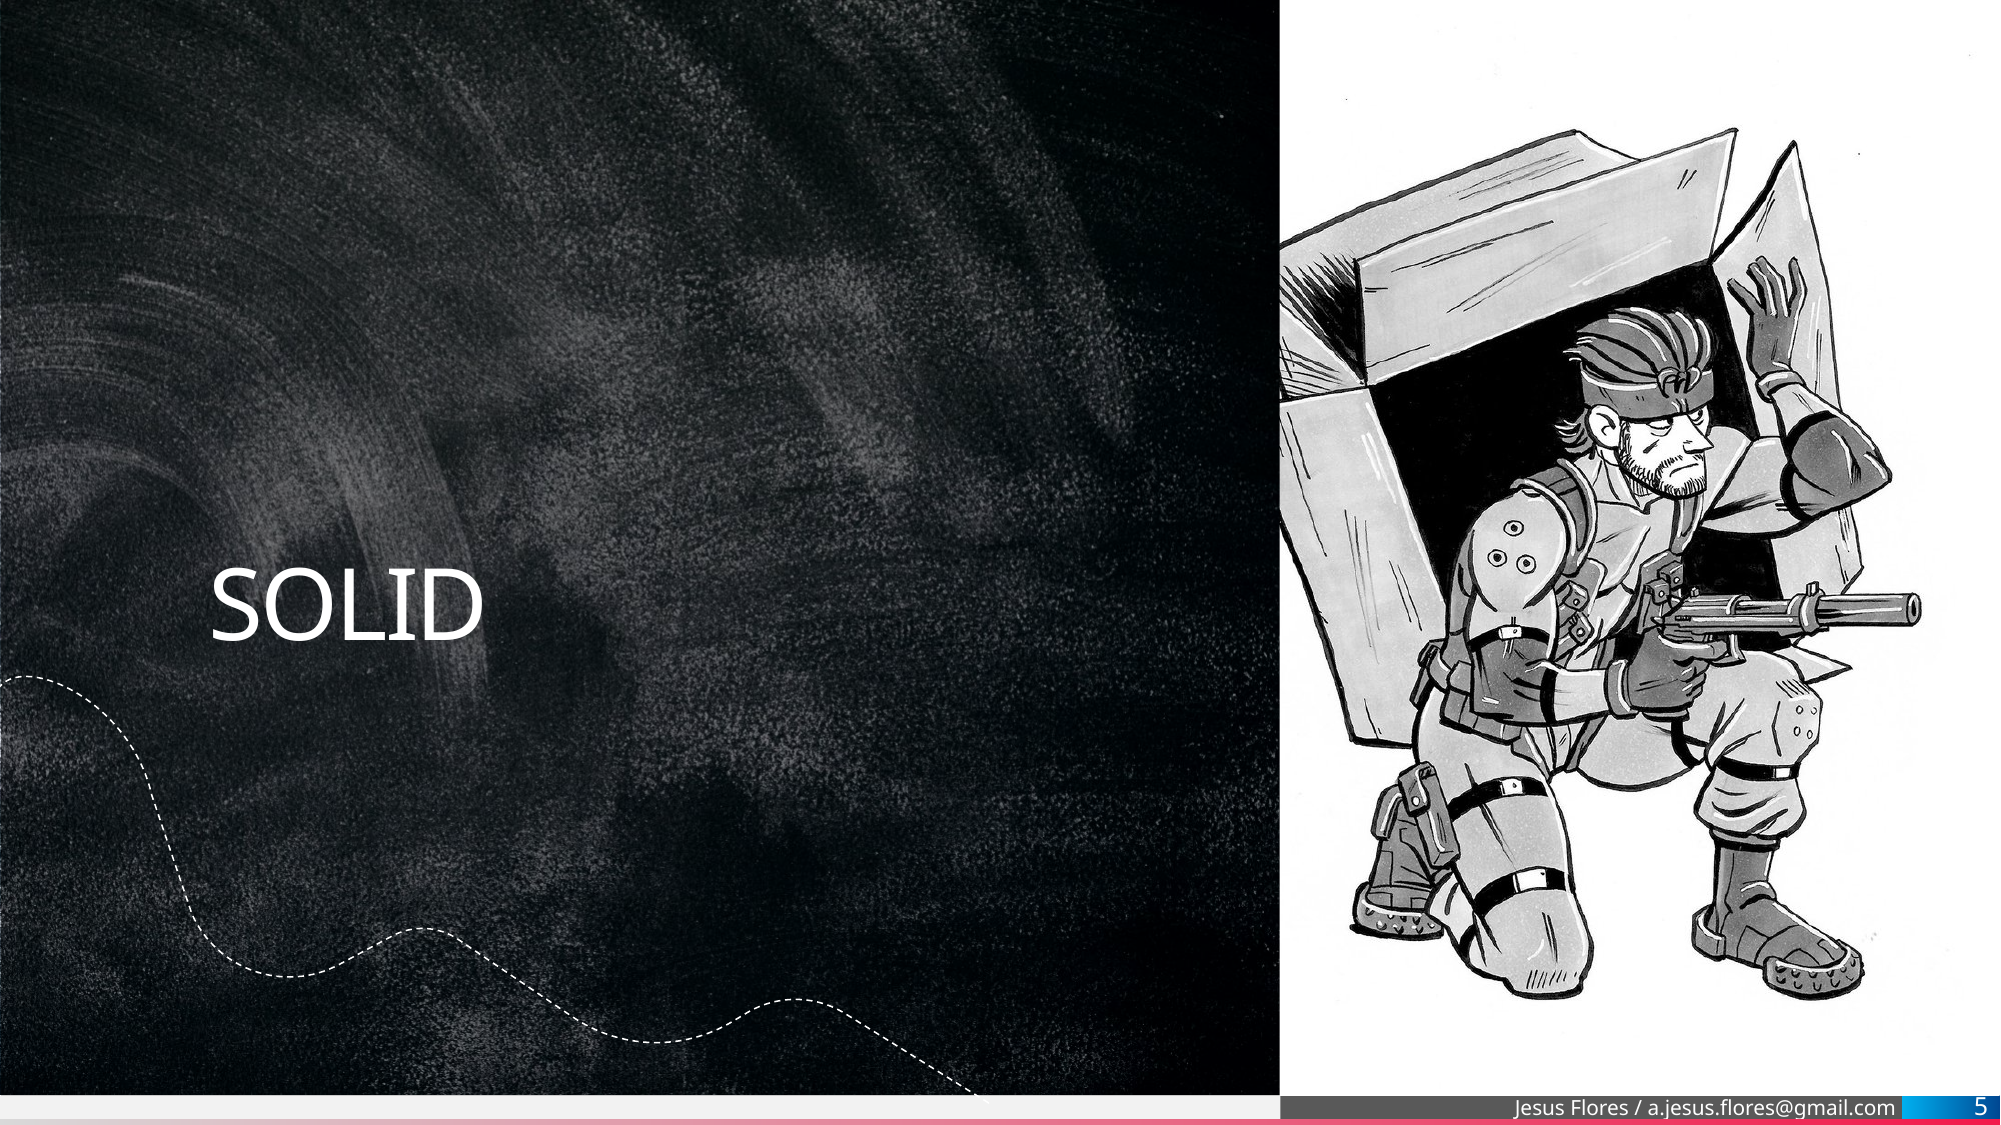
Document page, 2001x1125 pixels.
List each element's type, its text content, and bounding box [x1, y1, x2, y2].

picture [0, 0, 2000, 1096]
slide_number 5 [1902, 1096, 2000, 1119]
title SOLID [208, 407, 826, 661]
